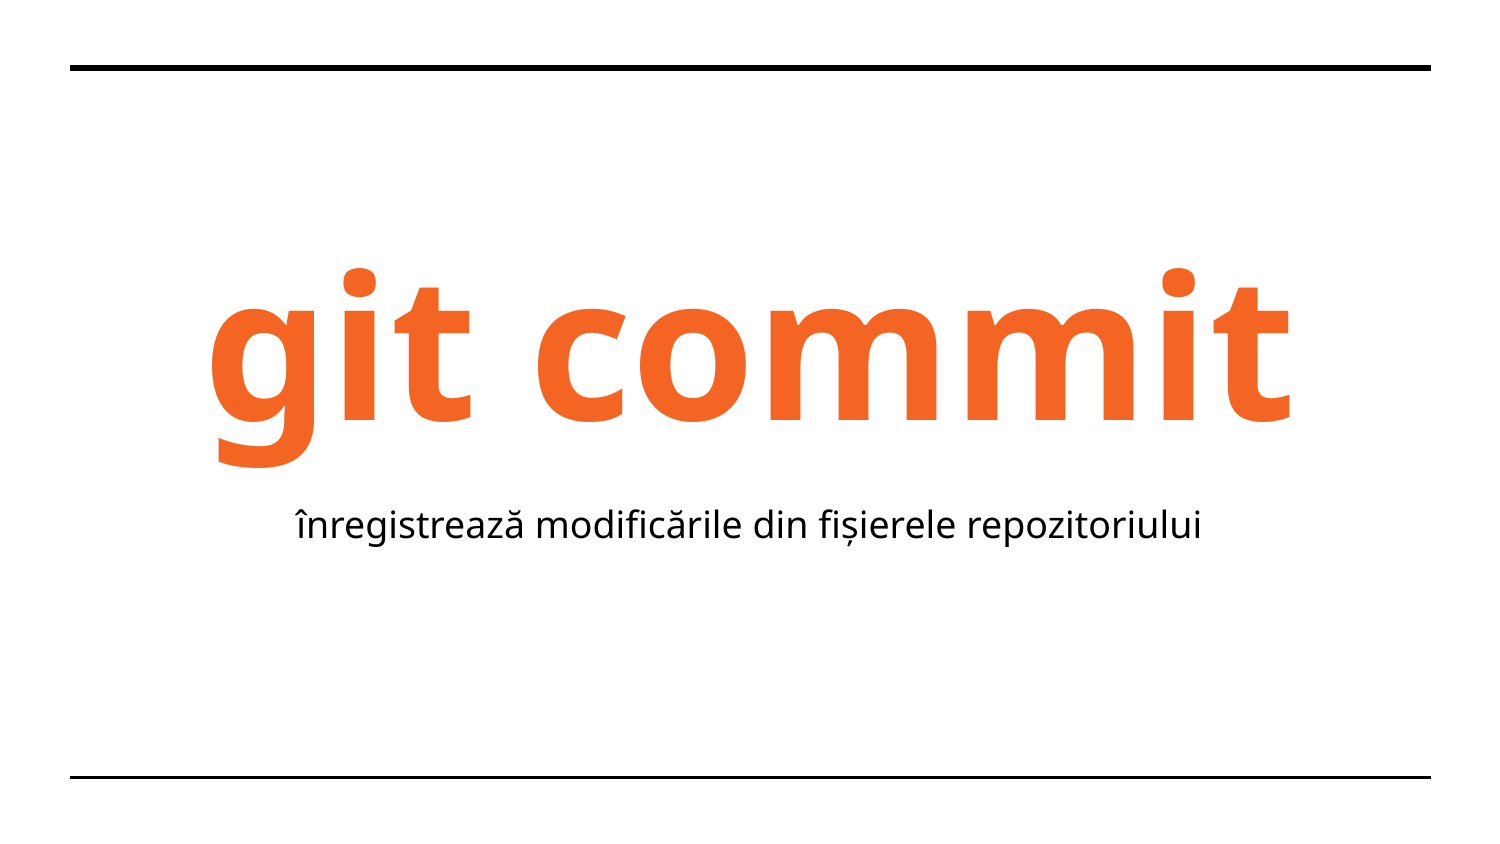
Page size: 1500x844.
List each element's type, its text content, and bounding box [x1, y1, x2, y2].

list înregistrează modificările din fișierele repozitoriului [140, 478, 1360, 655]
title git commit [140, 214, 1360, 467]
